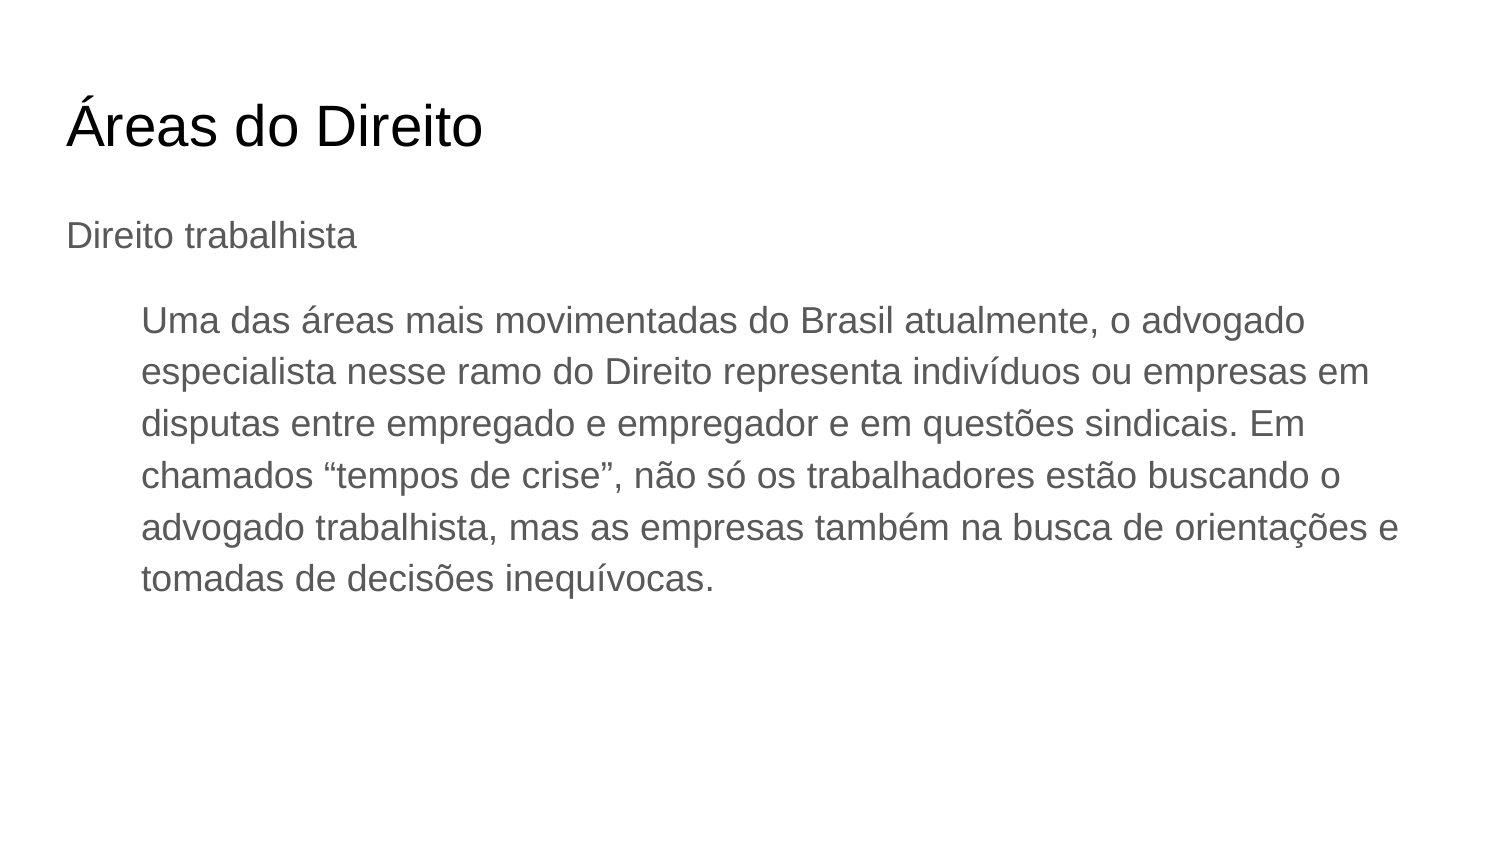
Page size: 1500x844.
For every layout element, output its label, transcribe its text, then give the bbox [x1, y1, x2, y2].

title Áreas do Direito [51, 72, 1449, 167]
list Direito trabalhista Uma das áreas mais movimentadas do Brasil atualmente, o advogado especialista nesse ramo do Direito representa indivíduos ou empresas em disputas entre empregado e empregador e em questões sindicais. Em chamados “tempos de crise”, não só os trabalhadores estão buscando o advogado trabalhista, mas as empresas também na busca de orientações e tomadas de decisões inequívocas. [51, 189, 1449, 750]
